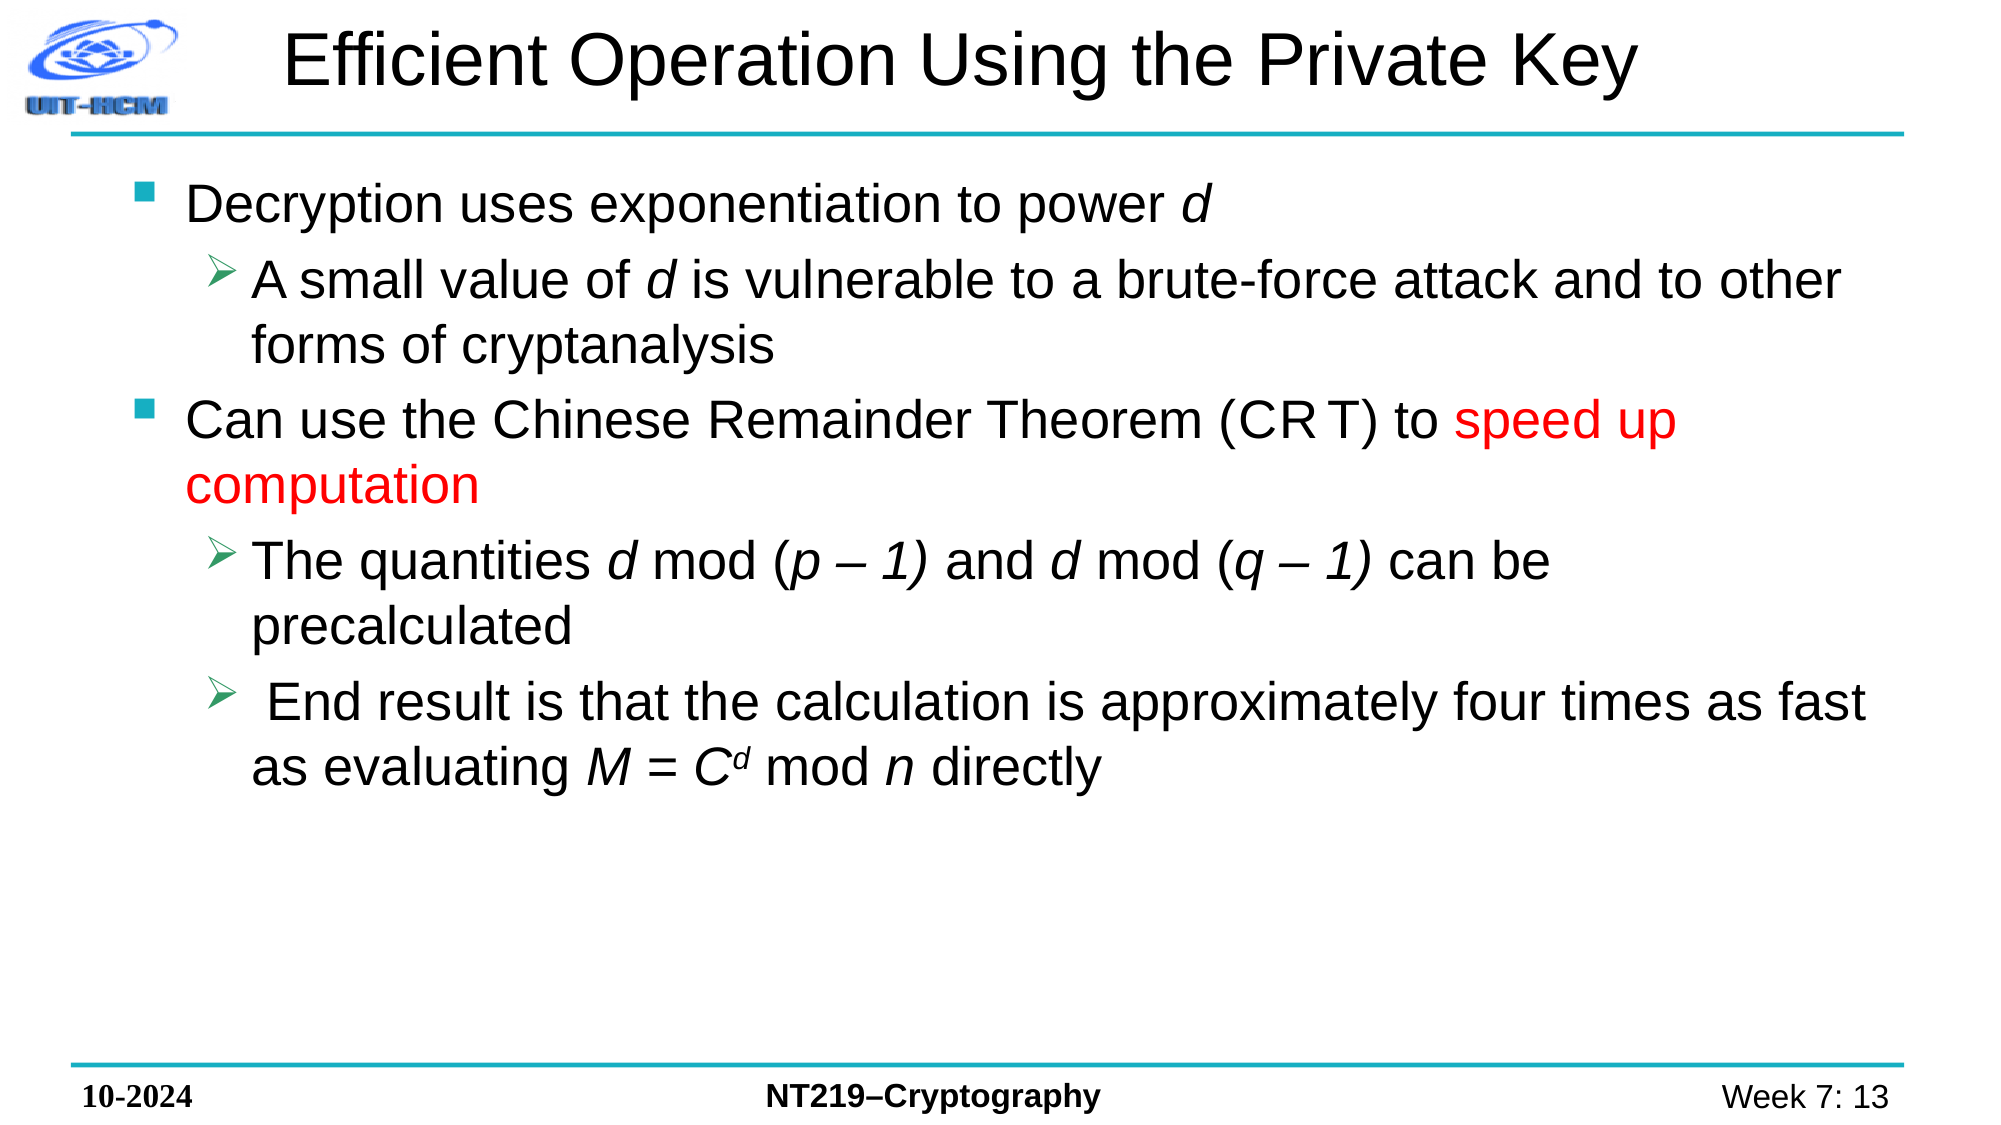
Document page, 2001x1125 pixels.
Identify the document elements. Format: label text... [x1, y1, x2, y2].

title Efficient Operation Using the Private Key [267, 0, 1675, 158]
list Decryption uses exponentiation to power d A small value of d is vulnerable to a brute-force attack and to other forms of cryptanalysis Can use the Chinese Remainder Theorem (C R T) to speed up computation The quantities d mod (p – 1) and d mod (q – 1) can be precalculated End result is that the calculation is approximately four times as fast as evaluating M = Cd mod n directly [114, 160, 1886, 905]
picture [7, 8, 197, 125]
